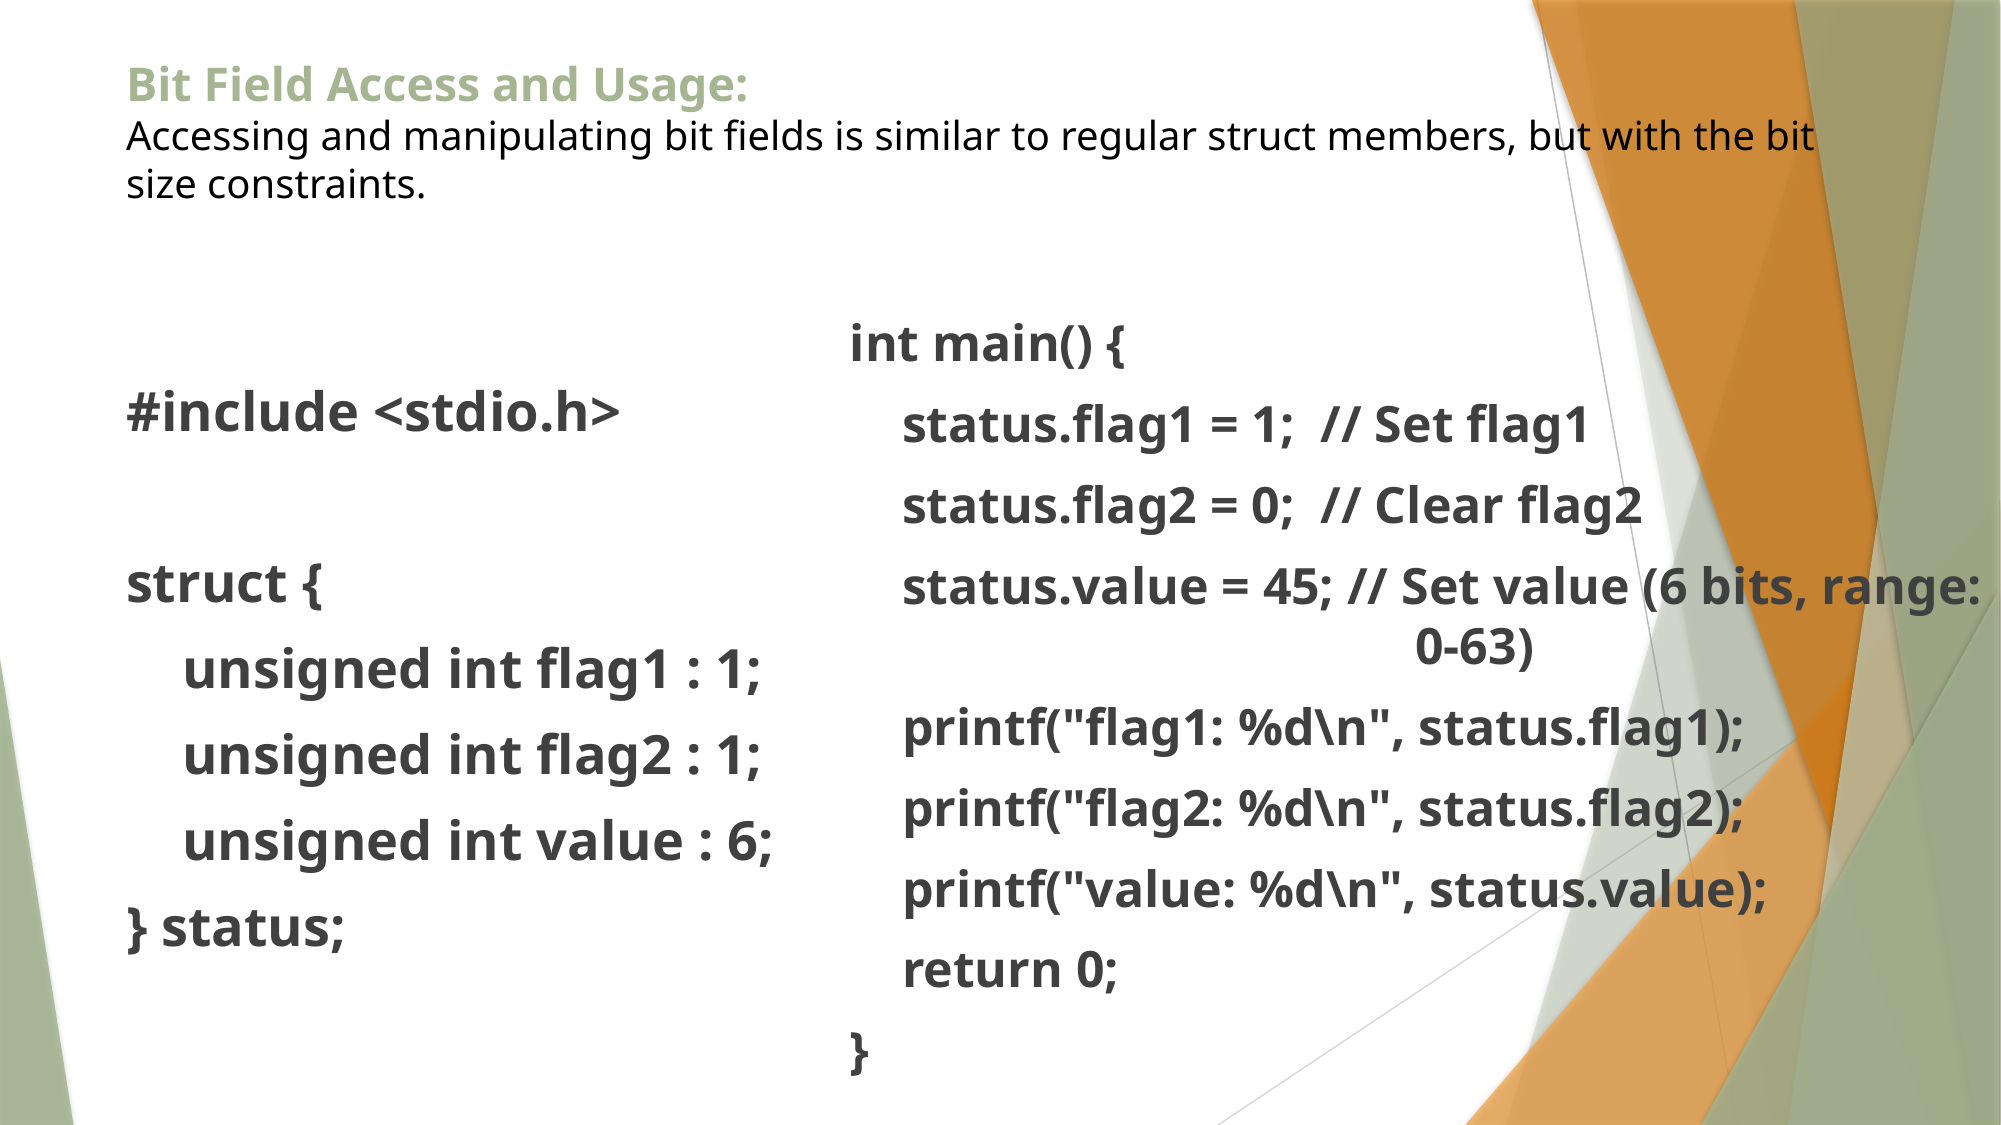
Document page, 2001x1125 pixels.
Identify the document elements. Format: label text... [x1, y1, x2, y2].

list #include <stdio.h> struct { unsigned int flag1 : 1; unsigned int flag2 : 1; unsigned int value : 6; } status; [111, 369, 798, 1056]
list int main() { status.flag1 = 1; // Set flag1 status.flag2 = 0; // Clear flag2 status.value = 45; // Set value (6 bits, range: 0-63) printf("flag1: %d\n", status.flag1); printf("flag2: %d\n", status.flag2); printf("value: %d\n", status.value); return 0; } [834, 304, 2000, 1125]
title Bit Field Access and Usage: Accessing and manipulating bit fields is similar to regular struct members, but with the bit size constraints. [111, 47, 1884, 264]
